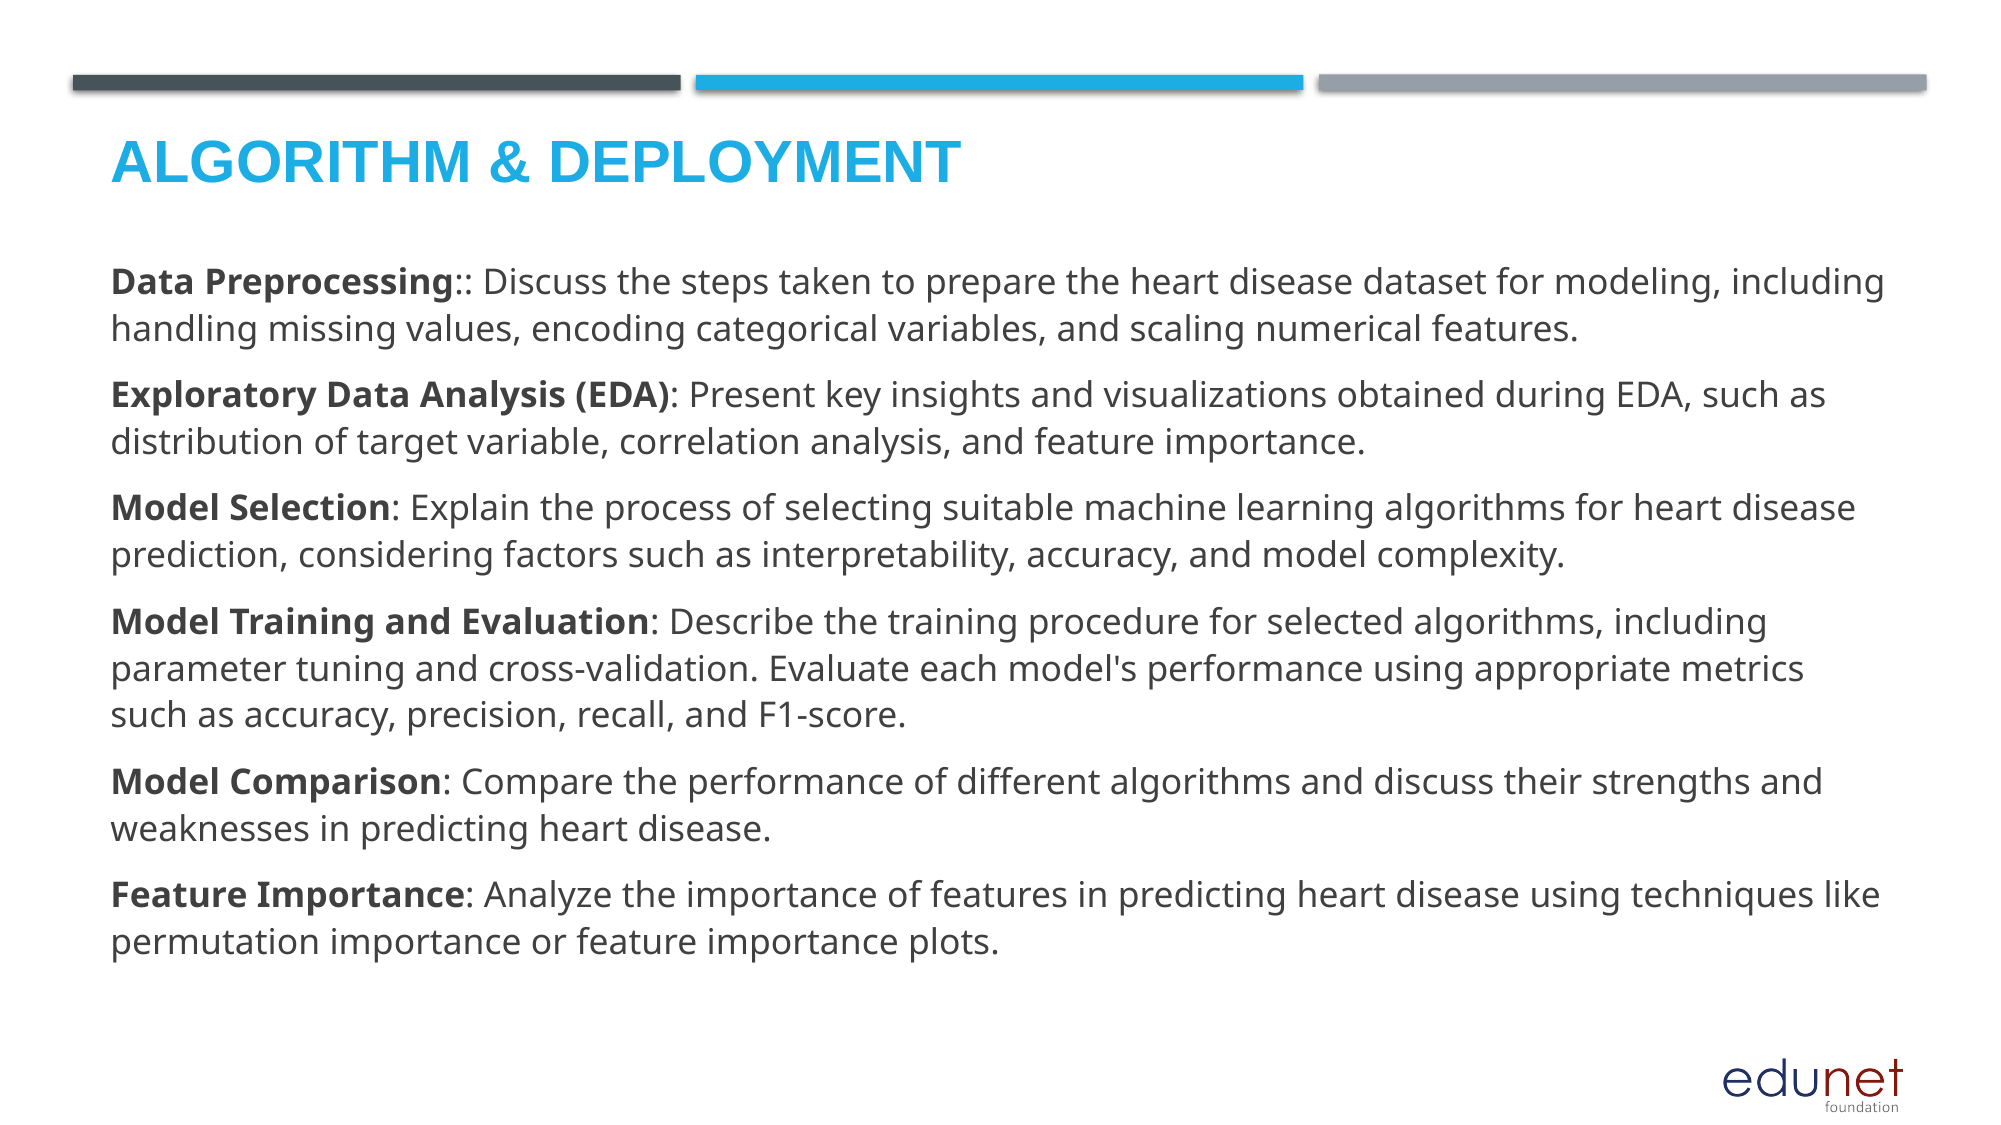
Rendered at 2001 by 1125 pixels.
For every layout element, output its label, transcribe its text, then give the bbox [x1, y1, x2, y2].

list Data Preprocessing:: Discuss the steps taken to prepare the heart disease dataset for modeling, including handling missing values, encoding categorical variables, and scaling numerical features. Exploratory Data Analysis (EDA): Present key insights and visualizations obtained during EDA, such as distribution of target variable, correlation analysis, and feature importance. Model Selection: Explain the process of selecting suitable machine learning algorithms for heart disease prediction, considering factors such as interpretability, accuracy, and model complexity. Model Training and Evaluation: Describe the training procedure for selected algorithms, including parameter tuning and cross-validation. Evaluate each model's performance using appropriate metrics such as accuracy, precision, recall, and F1-score. Model Comparison: Compare the performance of different algorithms and discuss their strengths and weaknesses in predicting heart disease. Feature Importance: Analyze the importance of features in predicting heart disease using techniques like permutation importance or feature importance plots. [95, 213, 1905, 1069]
picture [1719, 1069, 1905, 1116]
title Algorithm & Deployment [95, 115, 1905, 203]
